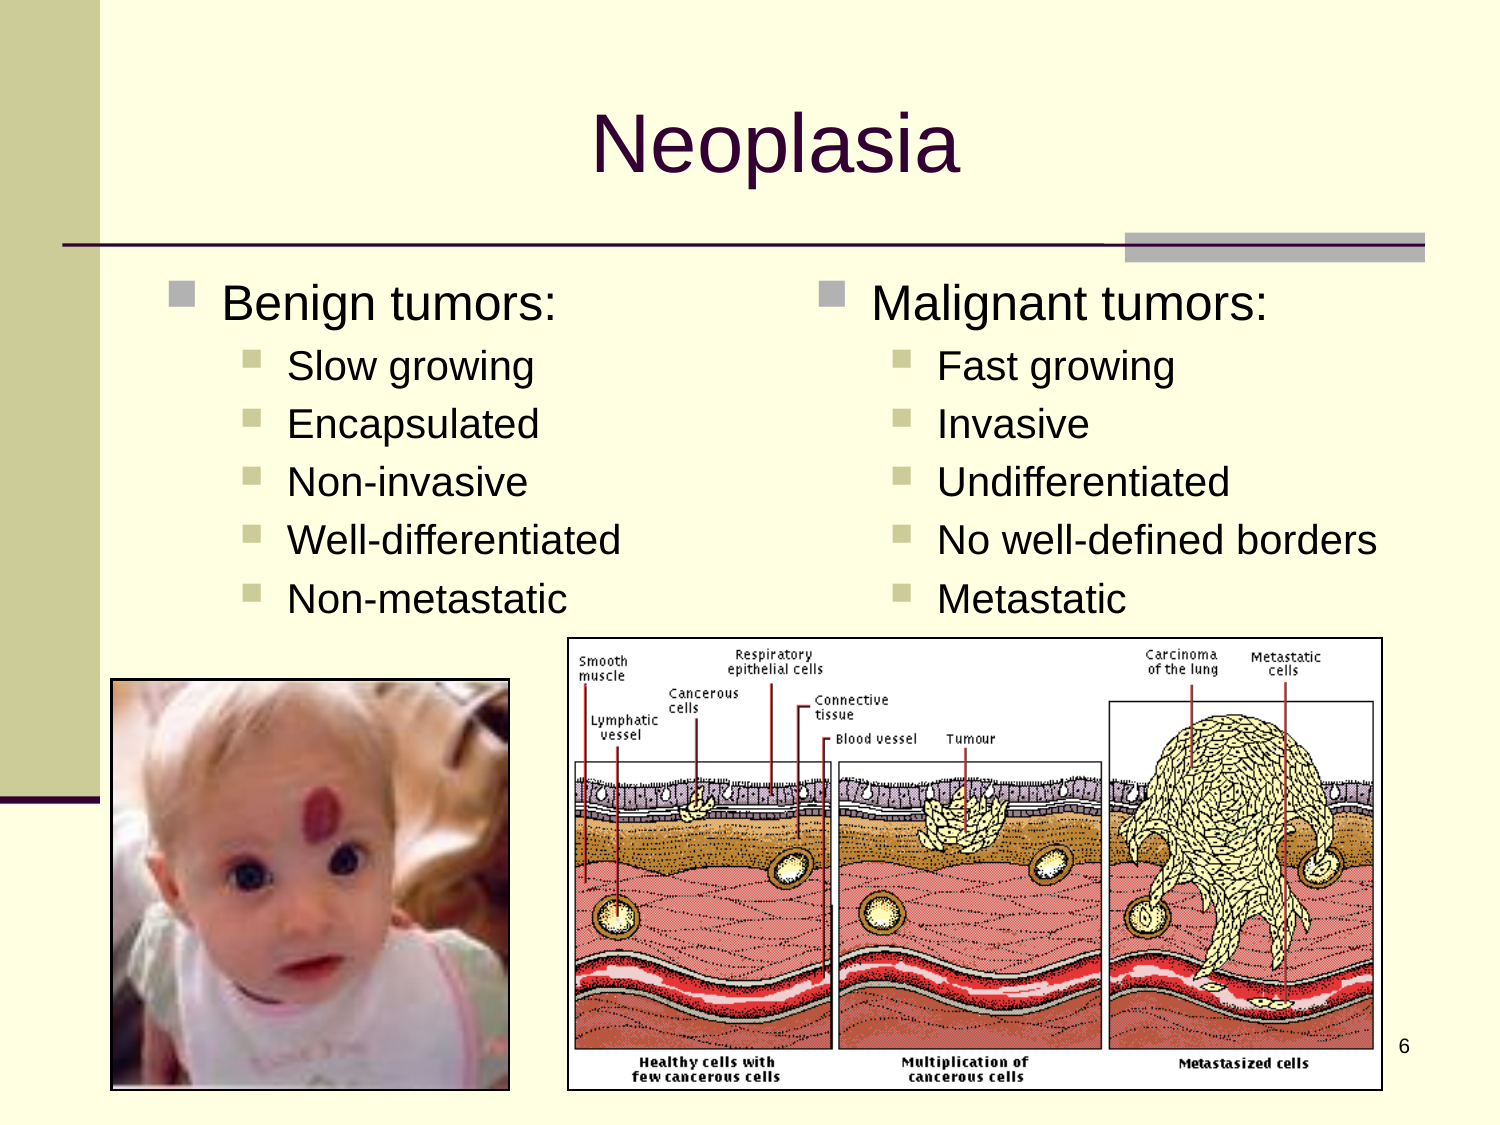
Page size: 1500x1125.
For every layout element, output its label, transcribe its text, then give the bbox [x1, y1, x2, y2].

list Benign tumors: Slow growing Encapsulated Non-invasive Well-differentiated Non-metastatic [150, 262, 775, 1006]
slide_number 6 [1112, 1024, 1426, 1101]
picture [568, 638, 1382, 1090]
picture [112, 680, 508, 1090]
title Neoplasia [150, 45, 1425, 234]
list Malignant tumors: Fast growing Invasive Undifferentiated No well-defined borders Metastatic [800, 262, 1425, 1006]
